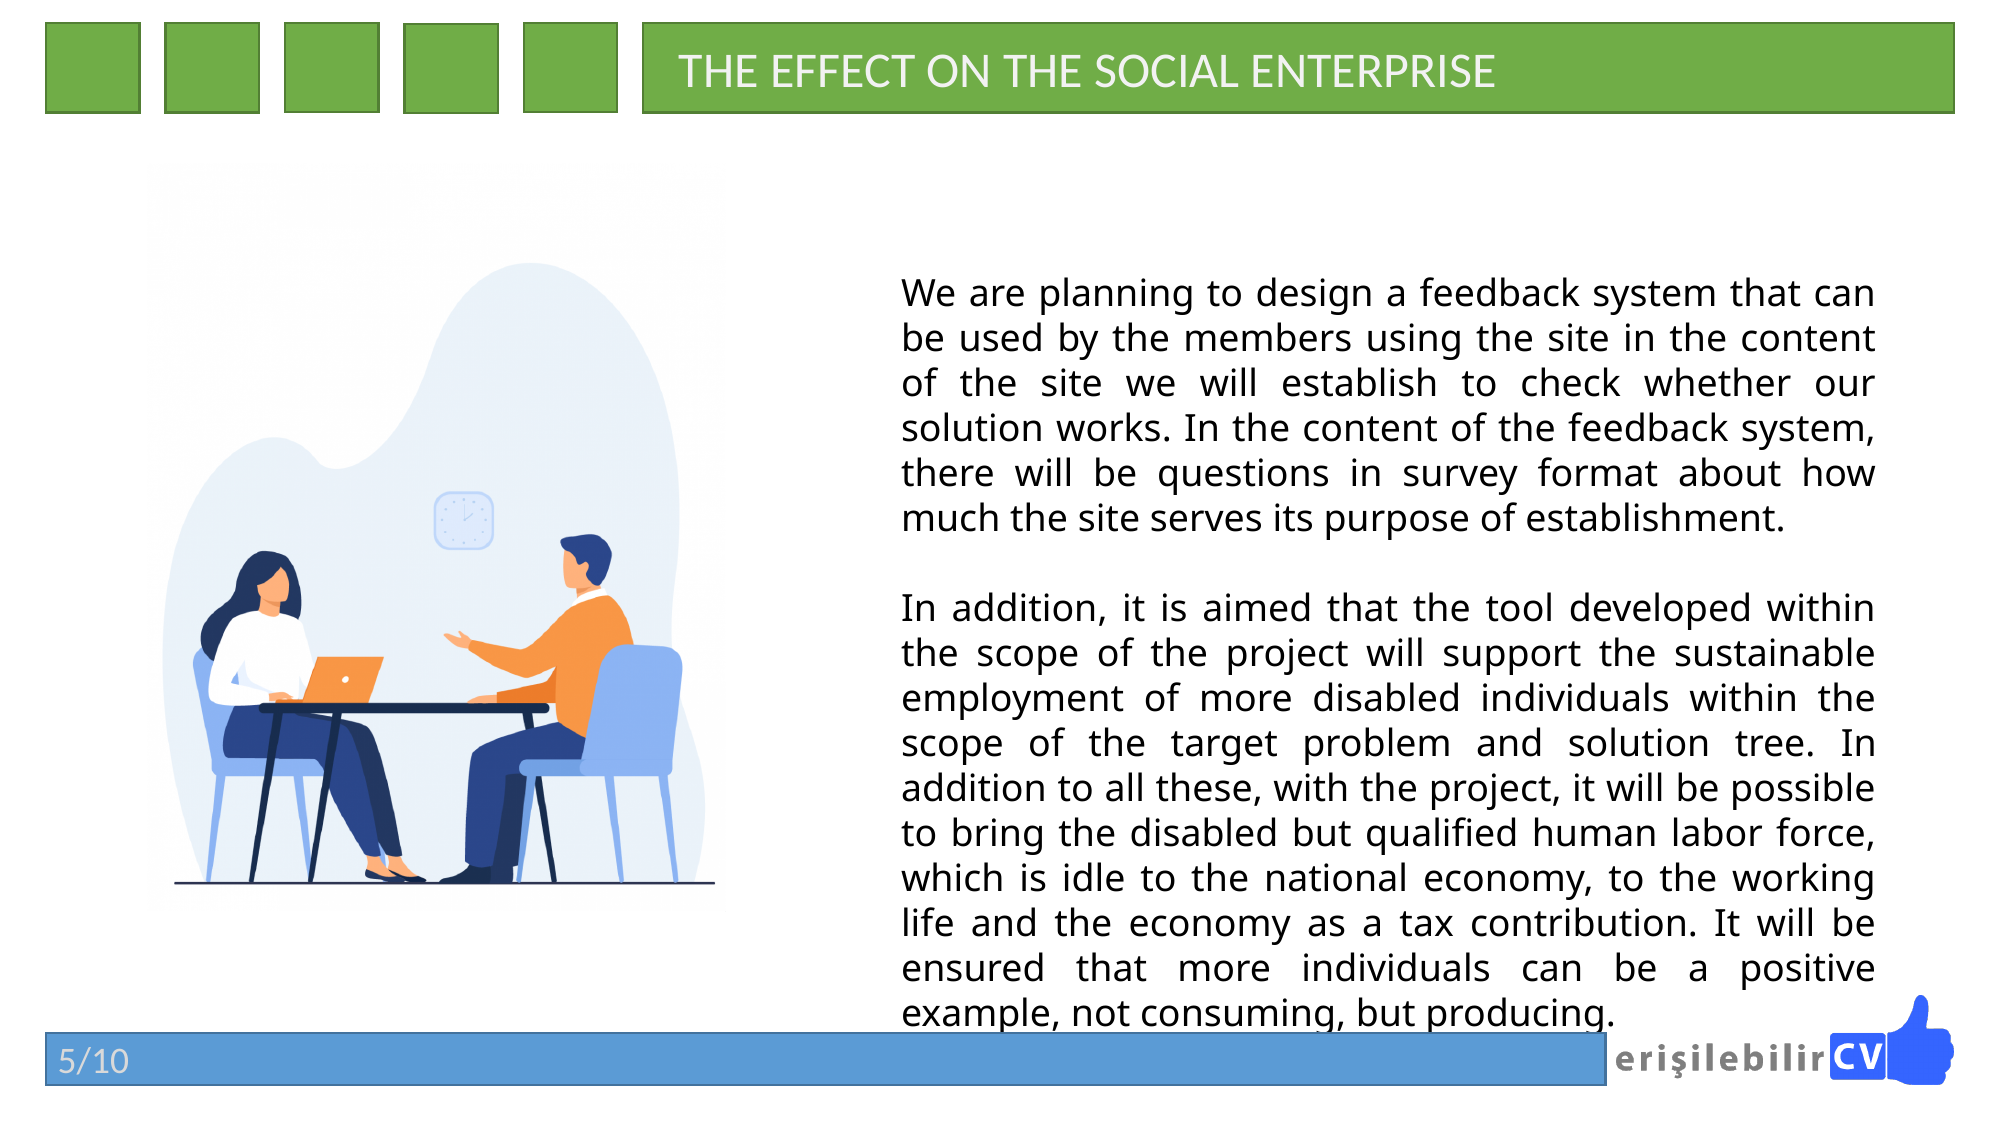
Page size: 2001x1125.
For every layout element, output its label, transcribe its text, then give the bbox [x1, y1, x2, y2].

text_box [642, 22, 1955, 114]
text_box [207, 1032, 1607, 1086]
text_box [284, 22, 380, 113]
text_box THE EFFECT ON THE SOCIAL ENTERPRISE [664, 29, 1711, 105]
text_box [164, 22, 260, 114]
text_box We are planning to design a feedback system that can be used by the members using the site in the content of the site we will establish to check whether our solution works. In the content of the feedback system, there will be questions in survey format about how much the site serves its purpose of establishment. In addition, it is aimed that the tool developed within the scope of the project will support the sustainable employment of more disabled individuals within the scope of the target problem and solution tree. In addition to all these, with the project, it will be possible to bring the disabled but qualified human labor force, which is idle to the national economy, to the working life and the economy as a tax contribution. It will be ensured that more individuals can be a positive example, not consuming, but producing. [886, 261, 1892, 1042]
picture [1616, 995, 1954, 1085]
text_box 5/10 [42, 1028, 207, 1089]
text_box [523, 22, 618, 113]
picture [147, 162, 727, 912]
text_box [45, 22, 141, 114]
text_box [403, 23, 499, 114]
